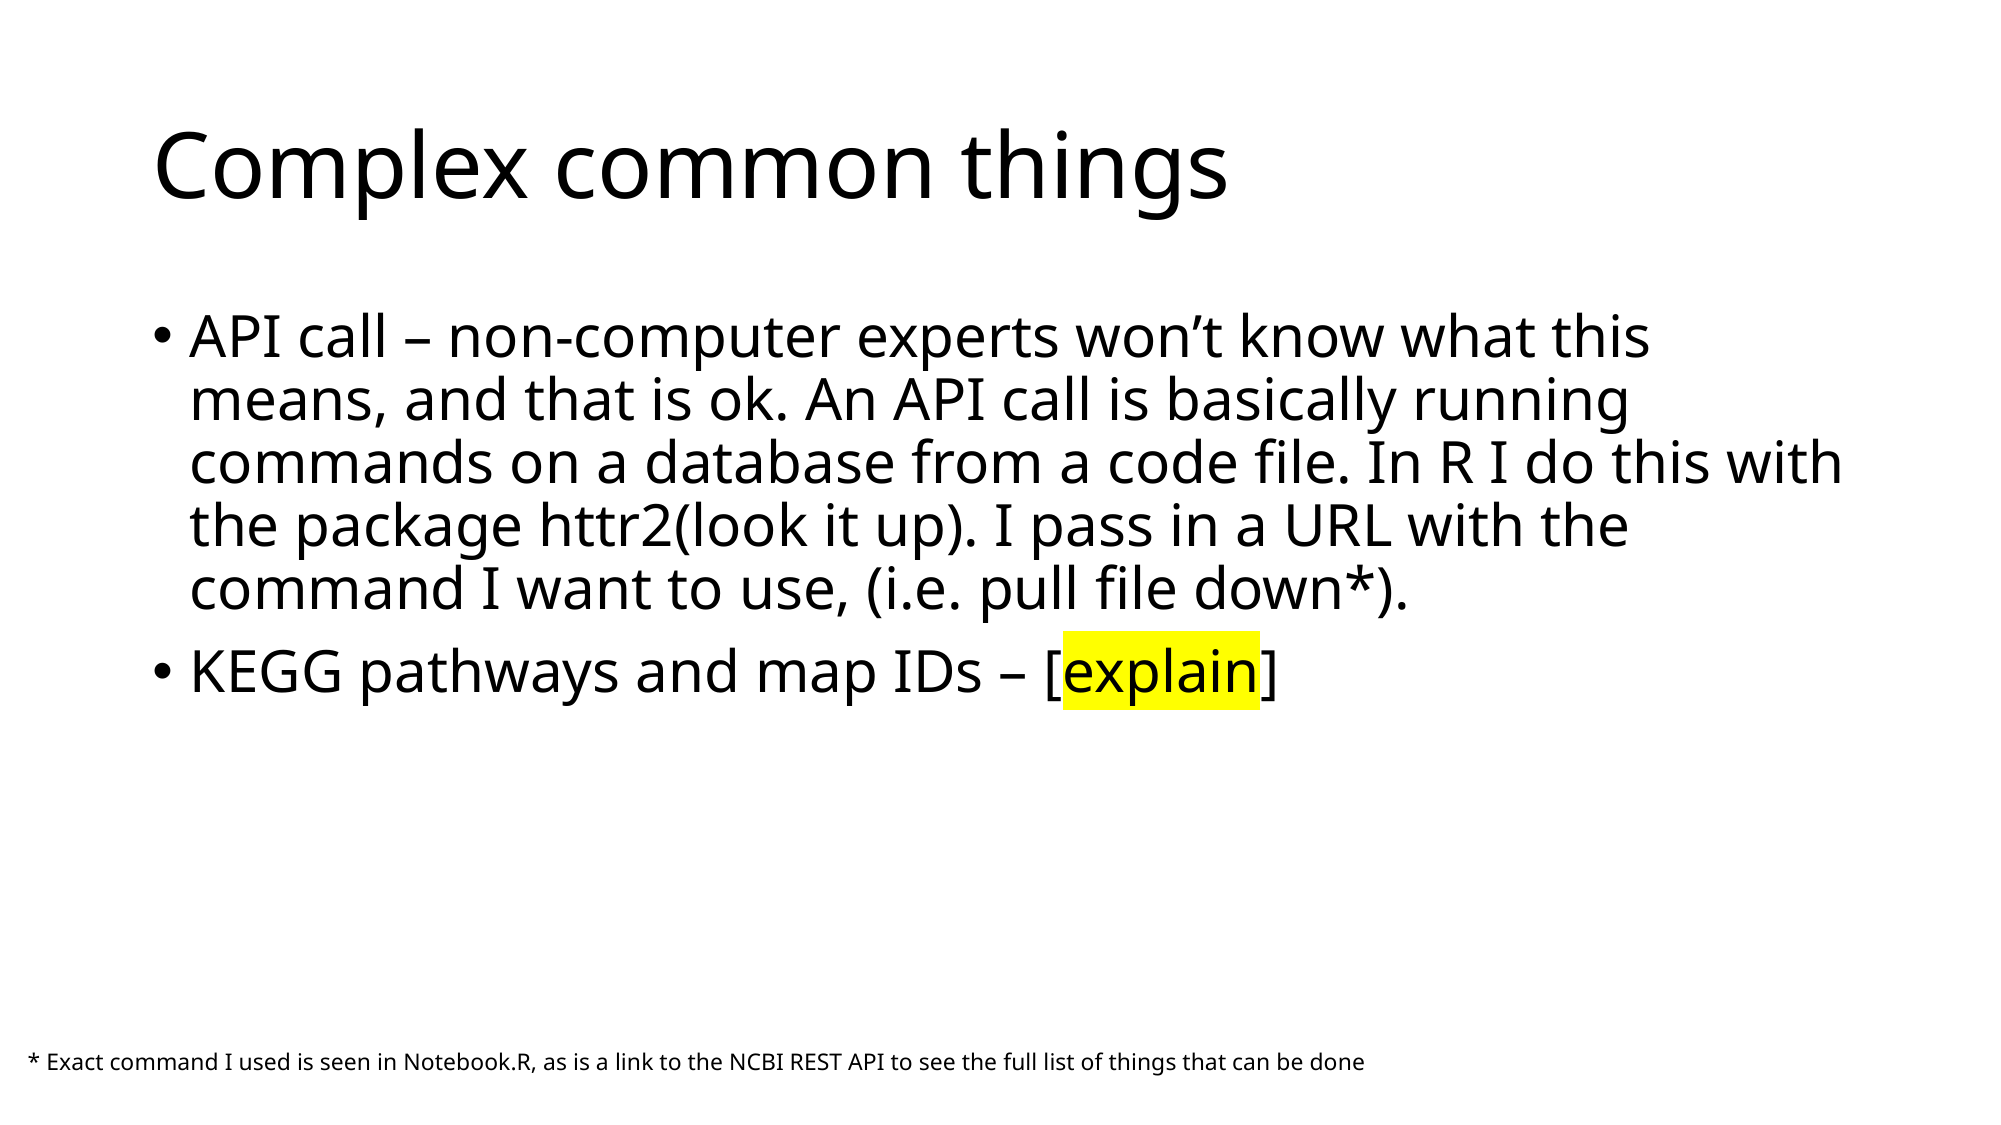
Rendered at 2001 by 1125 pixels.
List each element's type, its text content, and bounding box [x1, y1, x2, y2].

list API call – non-computer experts won’t know what this means, and that is ok. An API call is basically running commands on a database from a code file. In R I do this with the package httr2(look it up). I pass in a URL with the command I want to use, (i.e. pull file down*). KEGG pathways and map IDs – [explain] [137, 299, 1863, 1014]
title Complex common things [137, 59, 1863, 278]
text_box * Exact command I used is seen in Notebook.R, as is a link to the NCBI REST API to see the full list of things that can be done [12, 1040, 1991, 1083]
